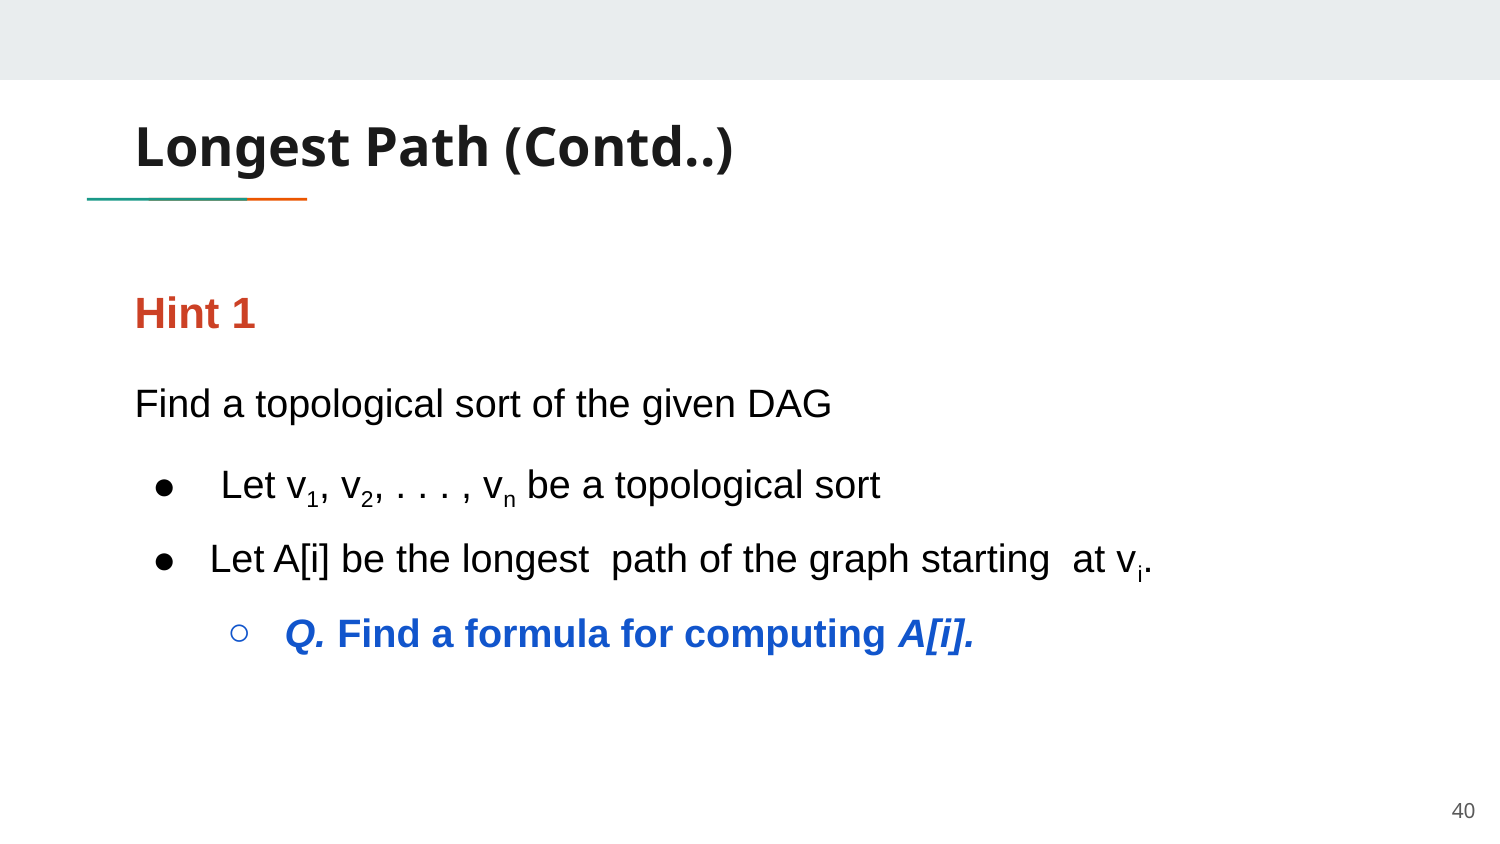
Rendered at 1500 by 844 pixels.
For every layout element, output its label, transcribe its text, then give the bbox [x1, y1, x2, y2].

list Hint 1 Find a topological sort of the given DAG Let v1, v2, . . . , vn be a topological sort Let A[i] be the longest path of the graph starting at vi. Q. Find a formula for computing A[i]. [119, 261, 1381, 806]
slide_number ‹#› [1400, 779, 1491, 844]
title Longest Path (Contd..) [119, 96, 1381, 185]
